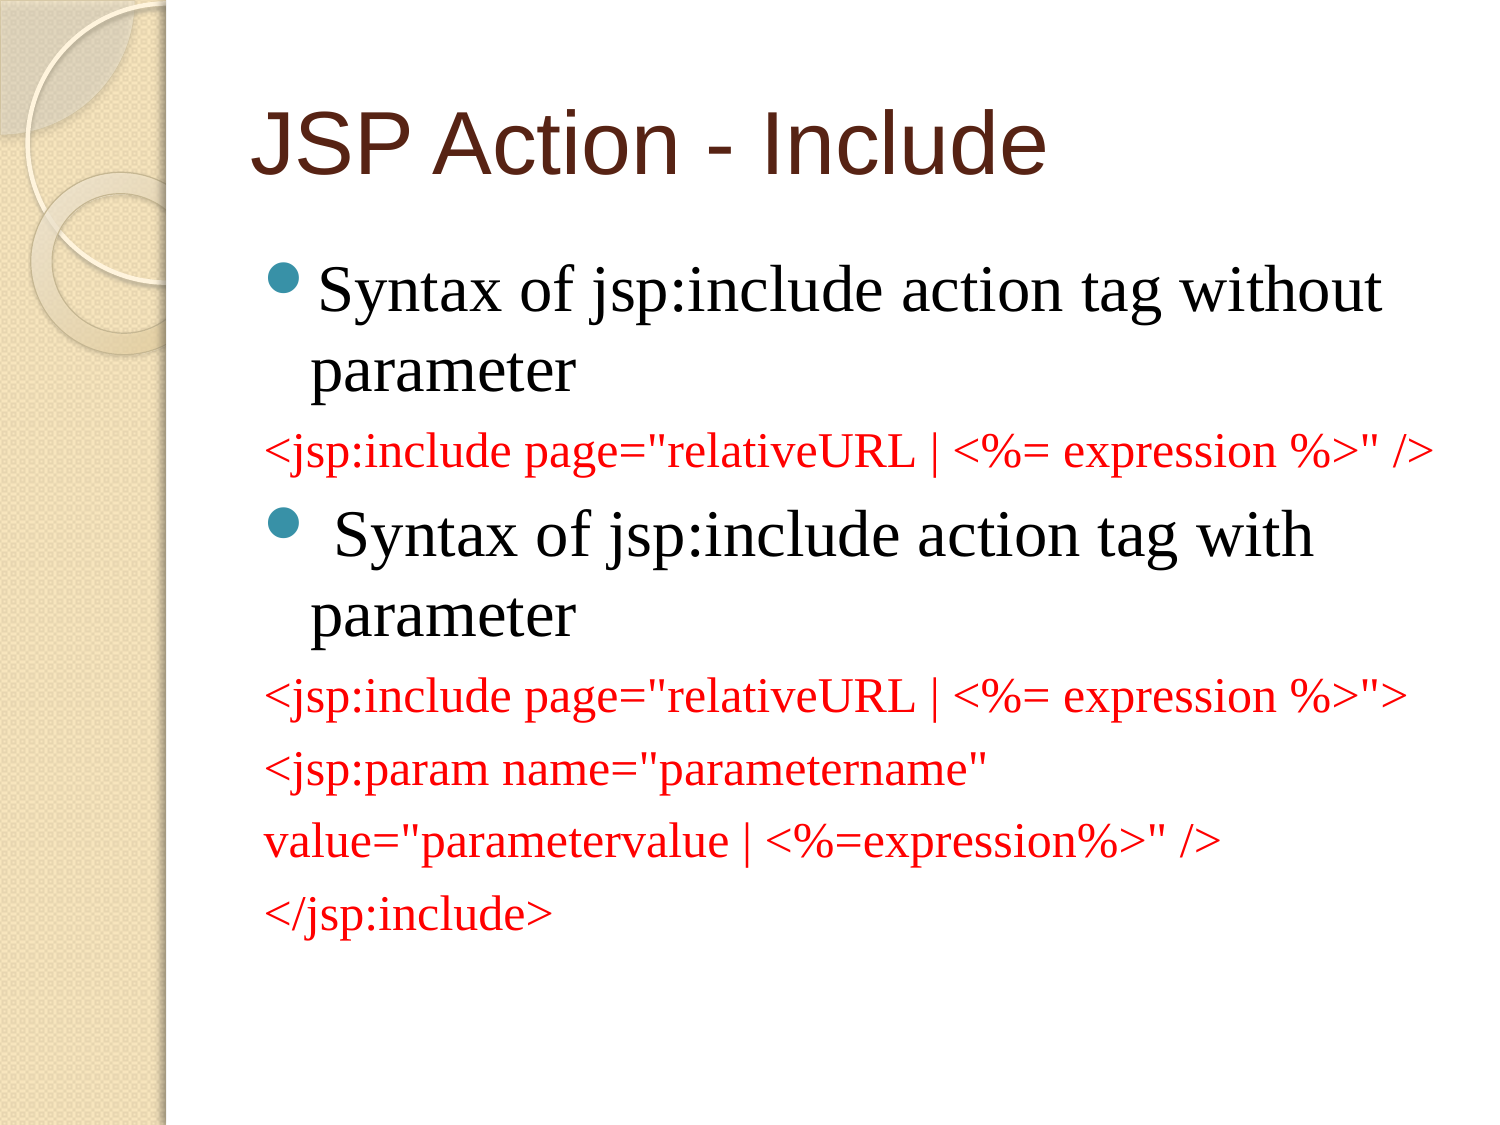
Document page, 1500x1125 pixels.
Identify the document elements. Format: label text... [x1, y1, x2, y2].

title JSP Action - Include [235, 45, 1466, 233]
list Syntax of jsp:include action tag without parameter <jsp:include page="relativeURL | <%= expression %>" /> Syntax of jsp:include action tag with parameter <jsp:include page="relativeURL | <%= expression %>"> <jsp:param name="parametername" value="parametervalue | <%=expression%>" /> </jsp:include> [235, 237, 1466, 1025]
